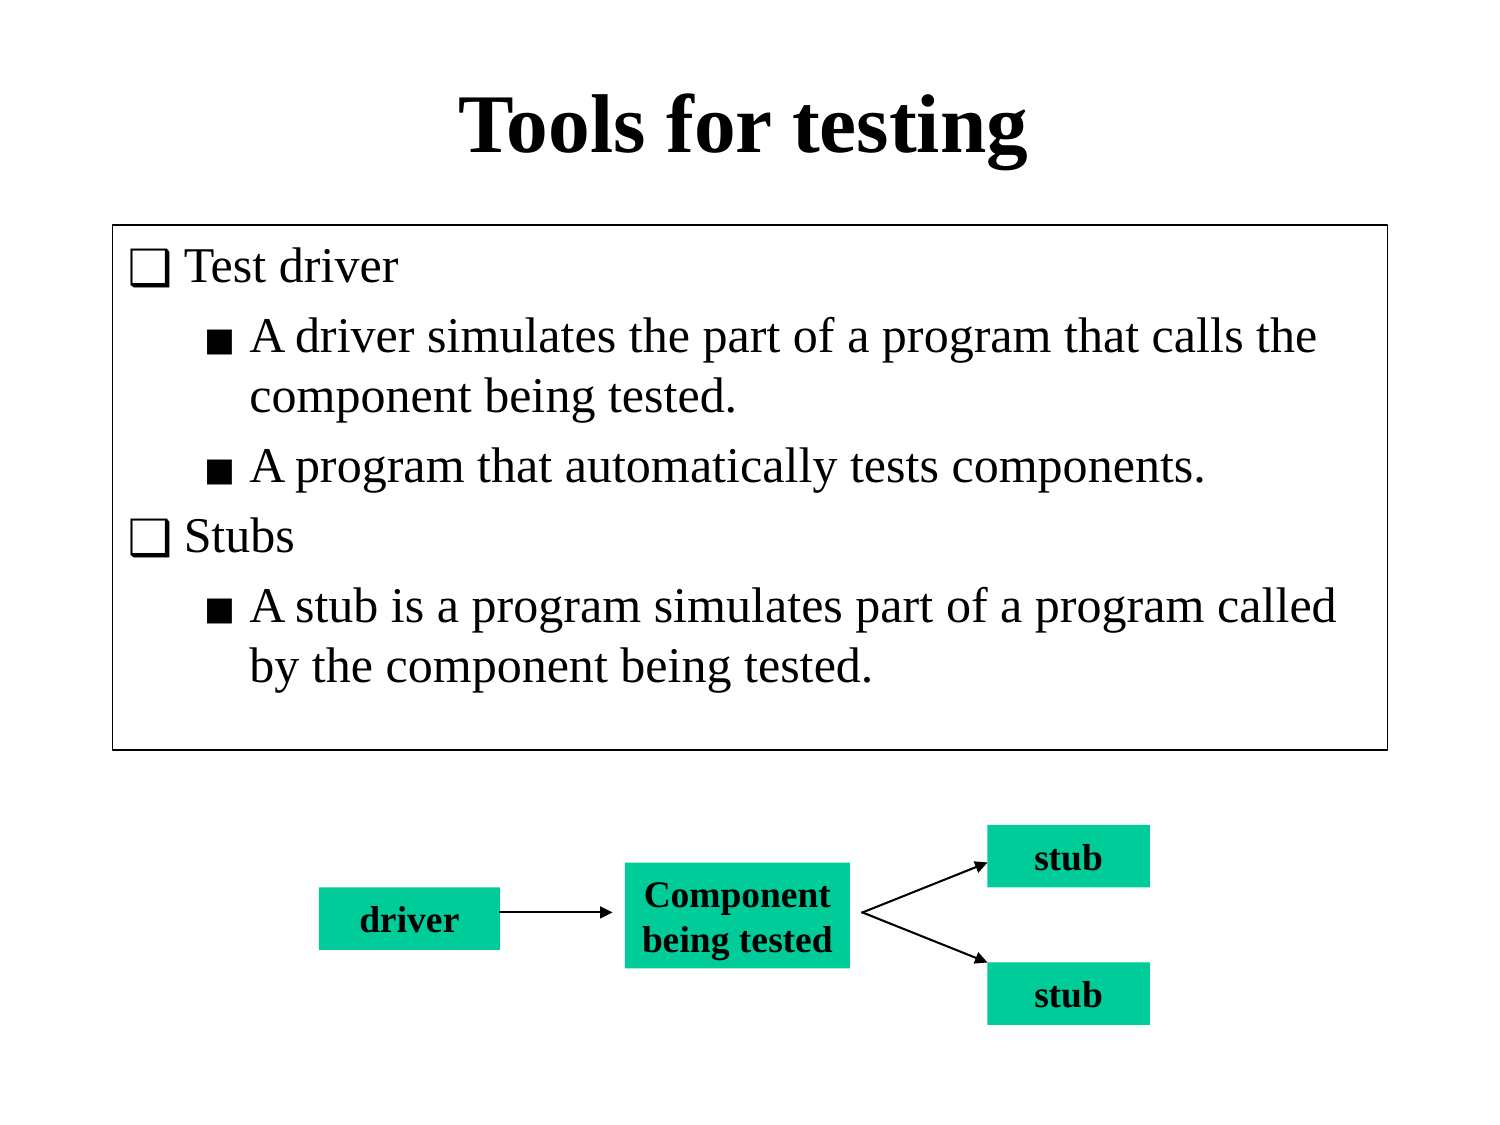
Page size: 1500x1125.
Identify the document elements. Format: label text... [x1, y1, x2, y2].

text_box Component being tested [624, 862, 850, 969]
title Tools for testing [112, 37, 1375, 200]
text_box stub [987, 962, 1150, 1025]
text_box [862, 862, 988, 912]
list Test driver A driver simulates the part of a program that calls the component being tested. A program that automatically tests components. Stubs A stub is a program simulates part of a program called by the component being tested. [112, 224, 1388, 750]
text_box driver [318, 887, 500, 950]
text_box stub [987, 824, 1150, 888]
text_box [862, 912, 988, 963]
